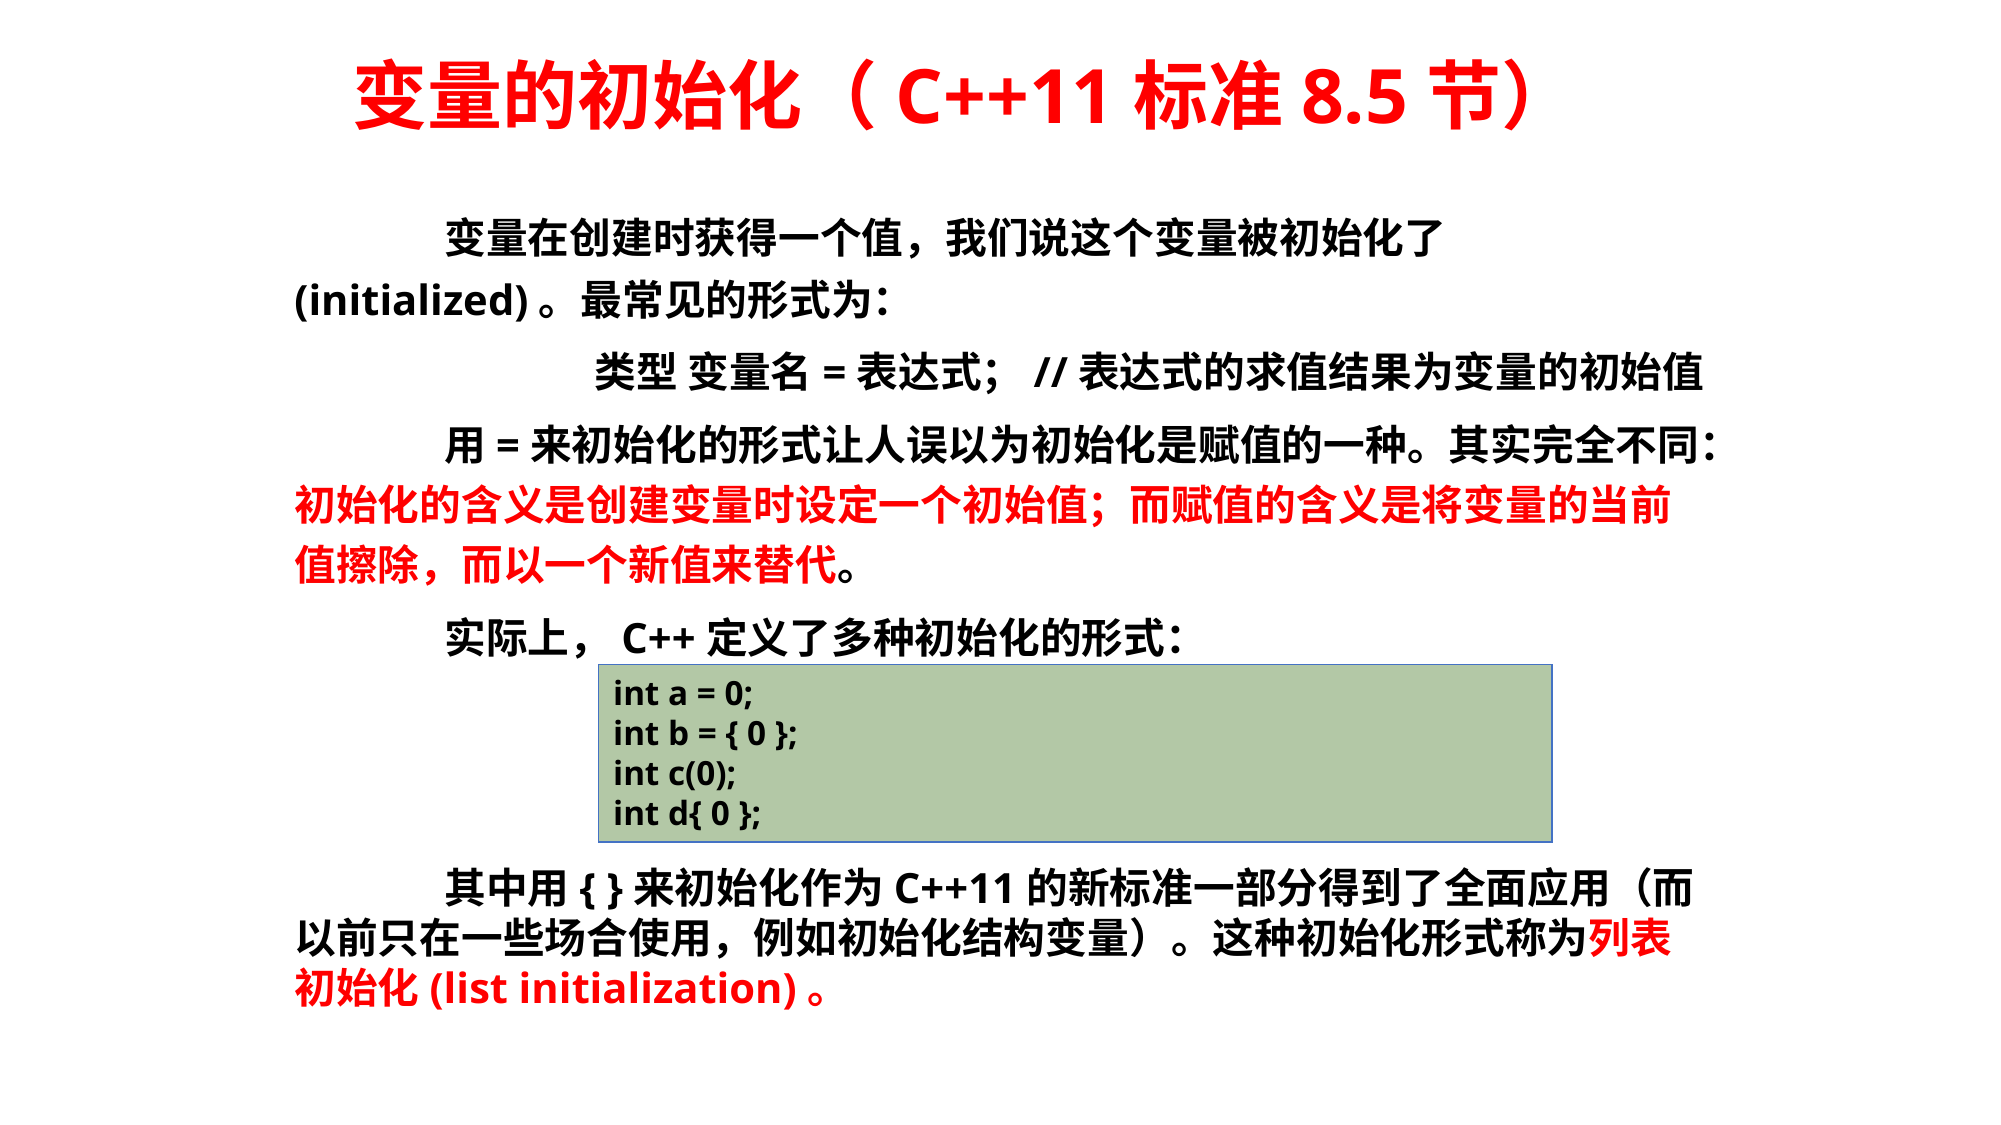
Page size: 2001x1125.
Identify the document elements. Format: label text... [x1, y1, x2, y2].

title 变量的初始化（C++11标准8.5节） [337, 31, 1613, 169]
text_box int a = 0; int b = { 0 }; int c(0); int d{ 0 }; [598, 664, 1553, 842]
text_box 变量在创建时获得一个值，我们说这个变量被初始化了(initialized)。最常见的形式为： 类型 变量名=表达式；//表达式的求值结果为变量的初始值 用=来初始化的形式让人误以为初始化是赋值的一种。其实完全不同：初始化的含义是创建变量时设定一个初始值；而赋值的含义是将变量的当前值擦除，而以一个新值来替代。 实际上，C++定义了多种初始化的形式： 其中用{ }来初始化作为C++11的新标准一部分得到了全面应用（而以前只在一些场合使用，例如初始化结构变量）。这种初始化形式称为列表初始化(list initialization)。 [279, 184, 1724, 1071]
